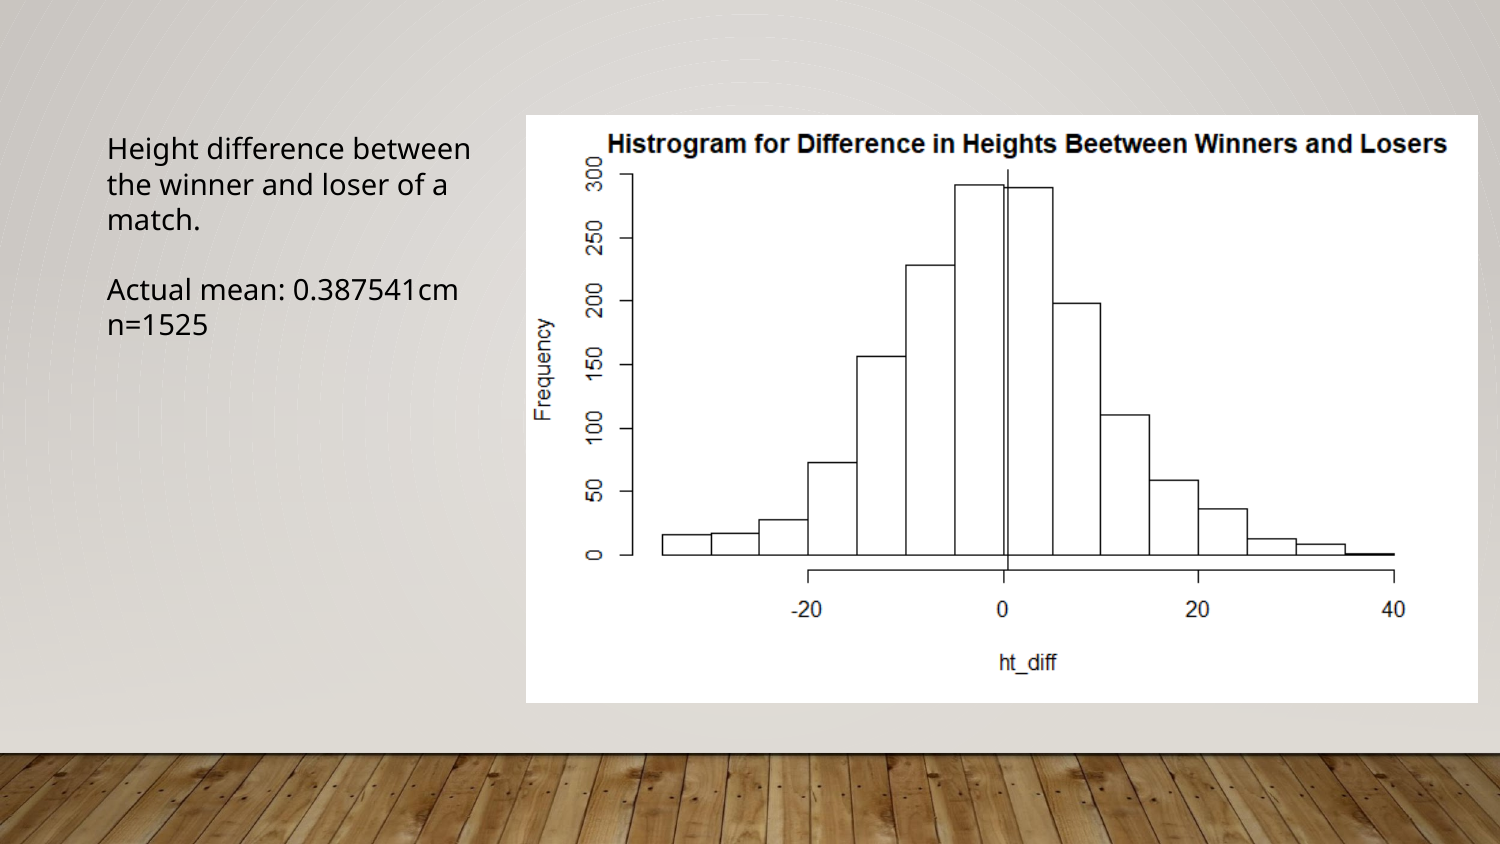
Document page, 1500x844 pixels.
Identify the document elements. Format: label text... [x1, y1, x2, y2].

picture [525, 115, 1478, 704]
picture [0, 753, 1500, 844]
text_box Height difference between the winner and loser of a match. Actual mean: 0.387541cm n=1525 [91, 115, 499, 613]
